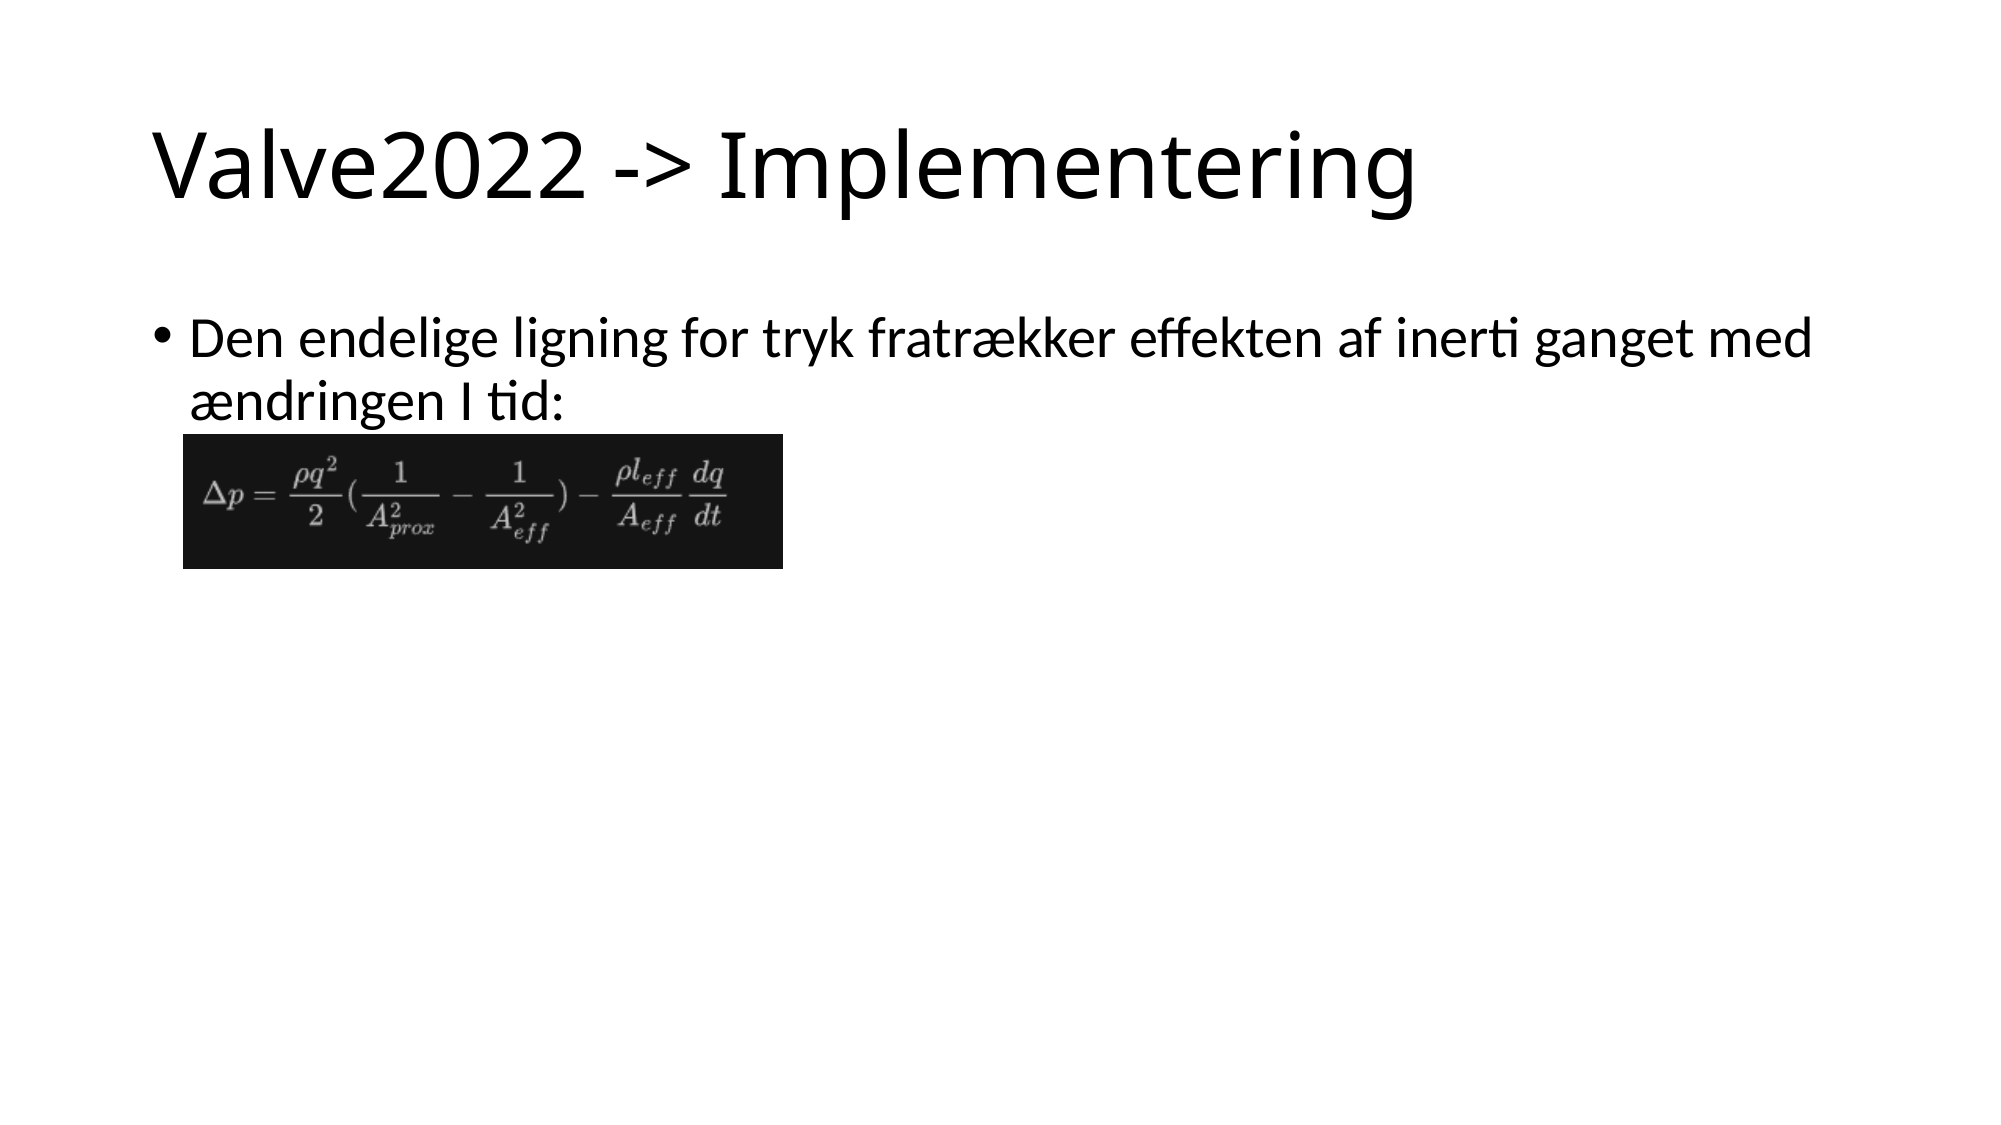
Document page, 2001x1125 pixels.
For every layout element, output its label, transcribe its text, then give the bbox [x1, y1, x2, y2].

title Valve2022 -> Implementering [137, 59, 1863, 278]
picture [183, 434, 783, 569]
list Den endelige ligning for tryk fratrækker effekten af inerti ganget med ændringen I tid: [137, 299, 1863, 1014]
